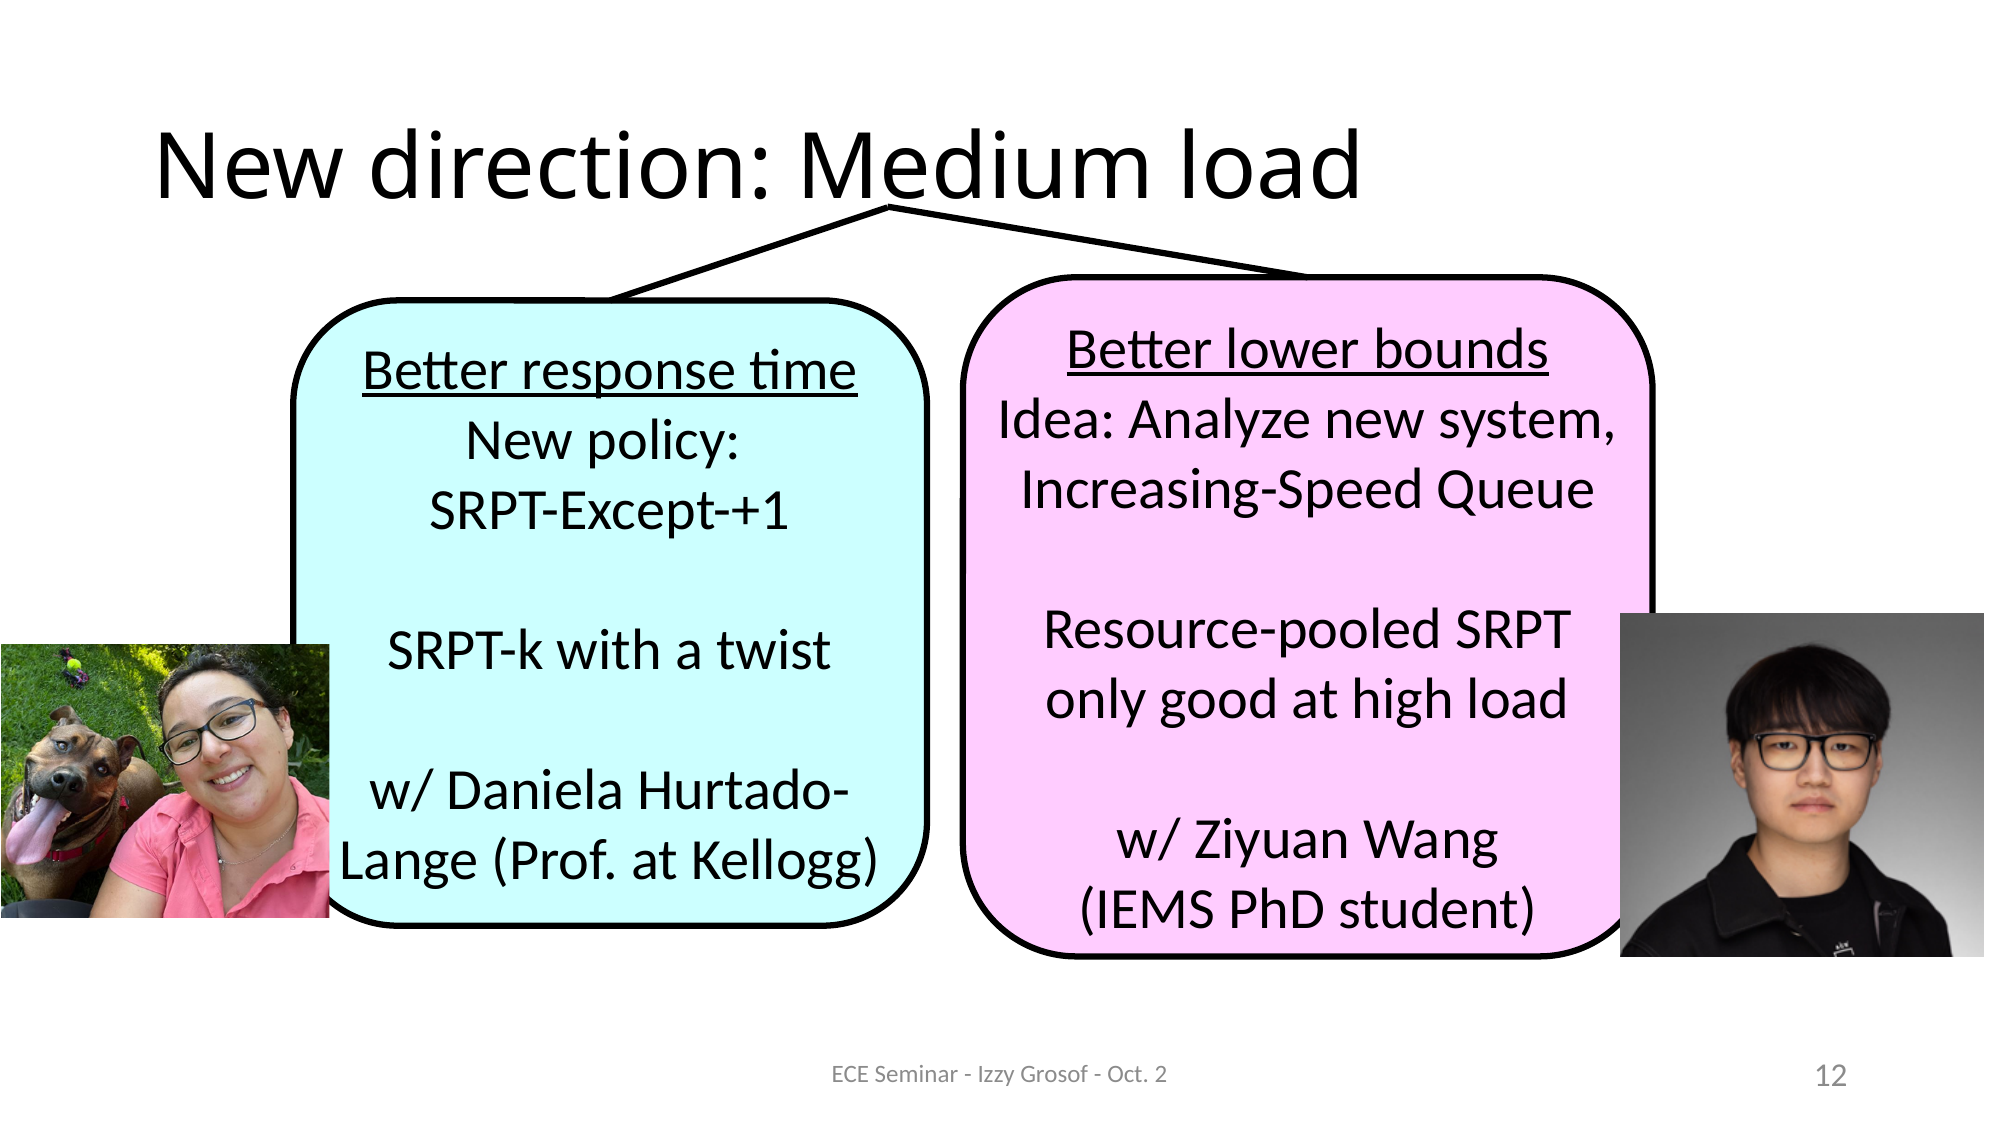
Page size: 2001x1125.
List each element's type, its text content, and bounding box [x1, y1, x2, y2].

picture [1620, 613, 1984, 957]
footer ECE Seminar - Izzy Grosof - Oct. 2 [662, 1042, 1338, 1103]
text_box Better lower bounds Idea: Analyze new system, Increasing-Speed Queue Resource-pooled SRPT only good at high load w/ Ziyuan Wang (IEMS PhD student) [961, 276, 1654, 958]
title New direction: Medium load [137, 59, 1863, 278]
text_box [610, 207, 888, 301]
picture [0, 644, 330, 918]
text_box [887, 206, 1308, 278]
slide_number 12 [1412, 1042, 1863, 1103]
